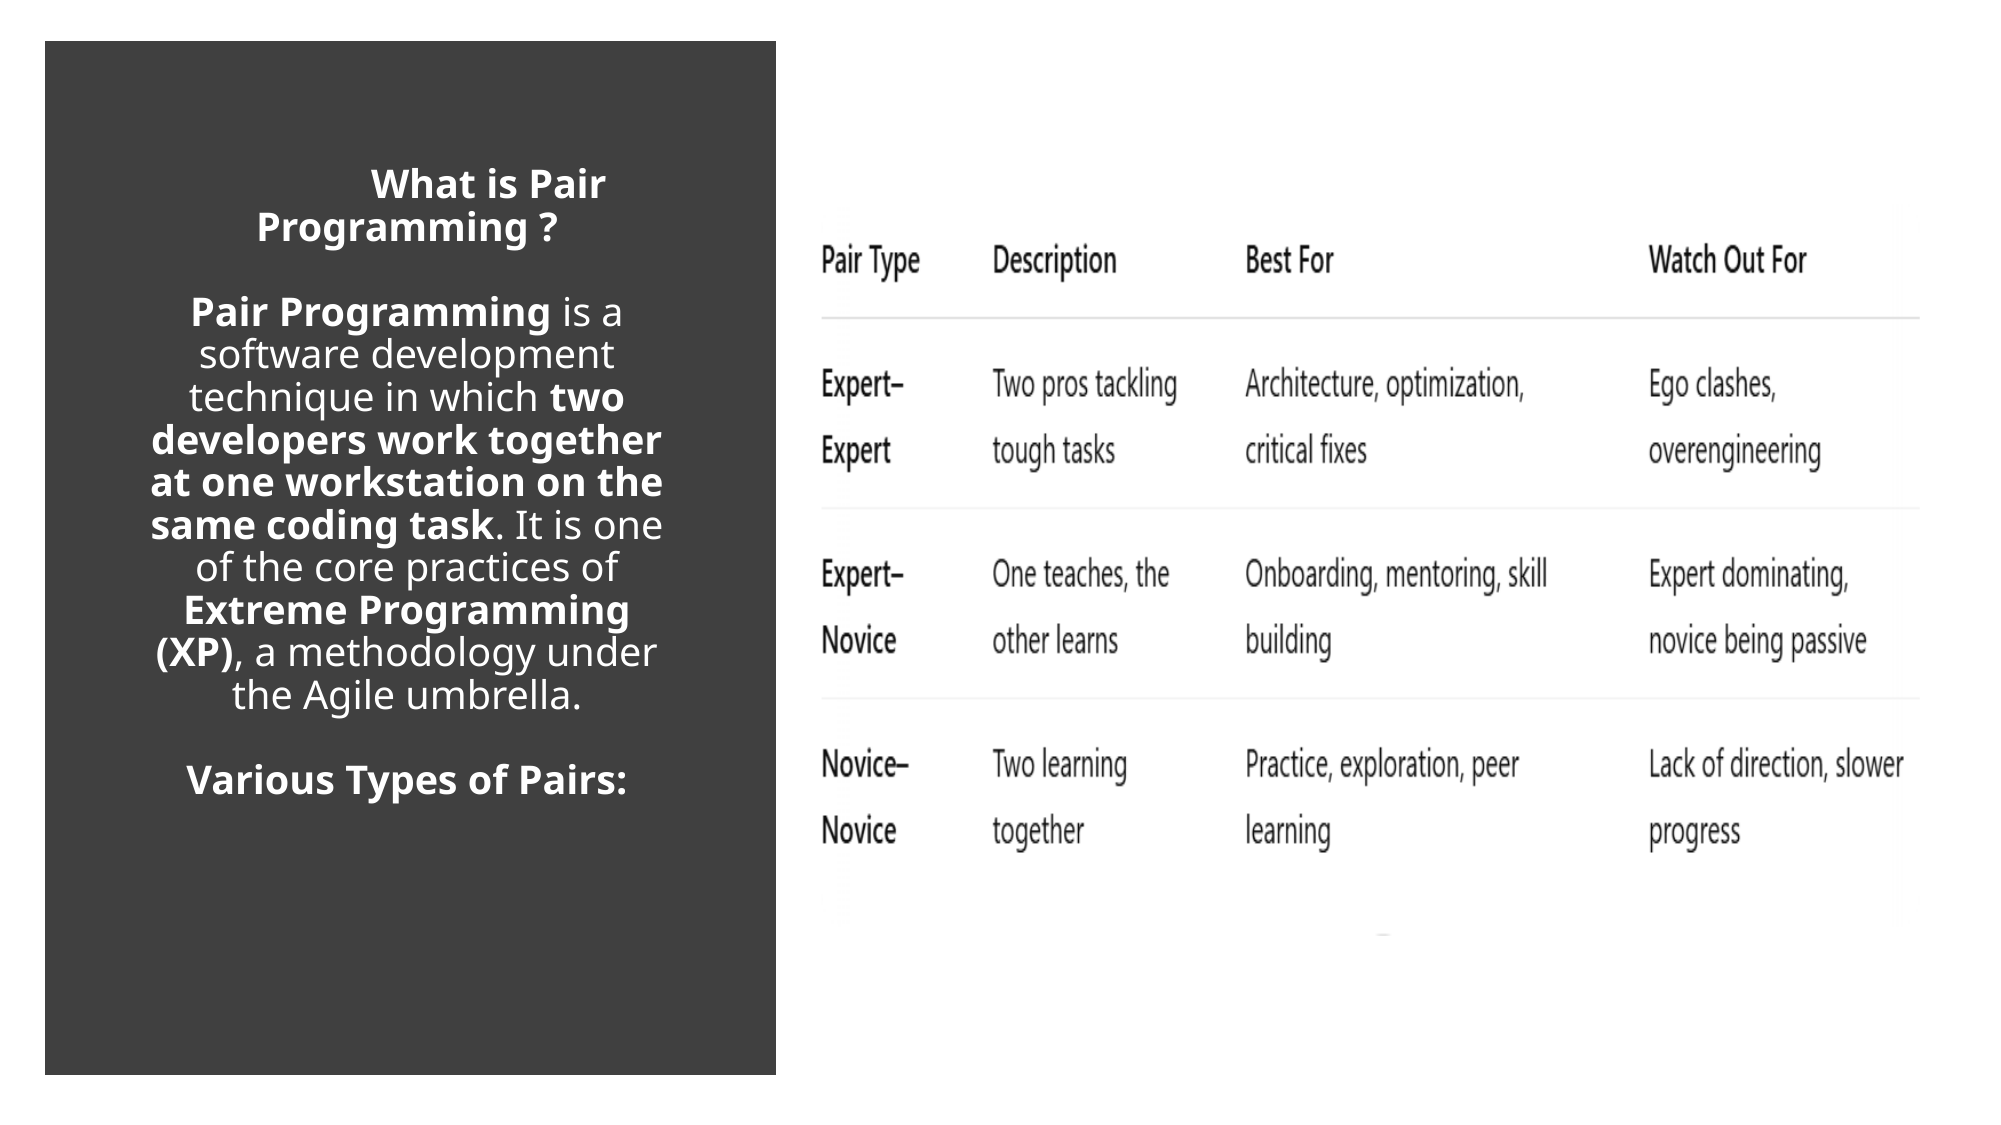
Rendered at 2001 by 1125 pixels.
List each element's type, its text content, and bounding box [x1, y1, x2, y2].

title What is Pair Programming ? Pair Programming is a software development technique in which two developers work together at one workstation on the same coding task. It is one of the core practices of Extreme Programming (XP), a methodology under the Agile umbrella. Various Types of Pairs: [121, 121, 693, 936]
picture [792, 203, 1921, 936]
text_box [54, 50, 767, 1066]
